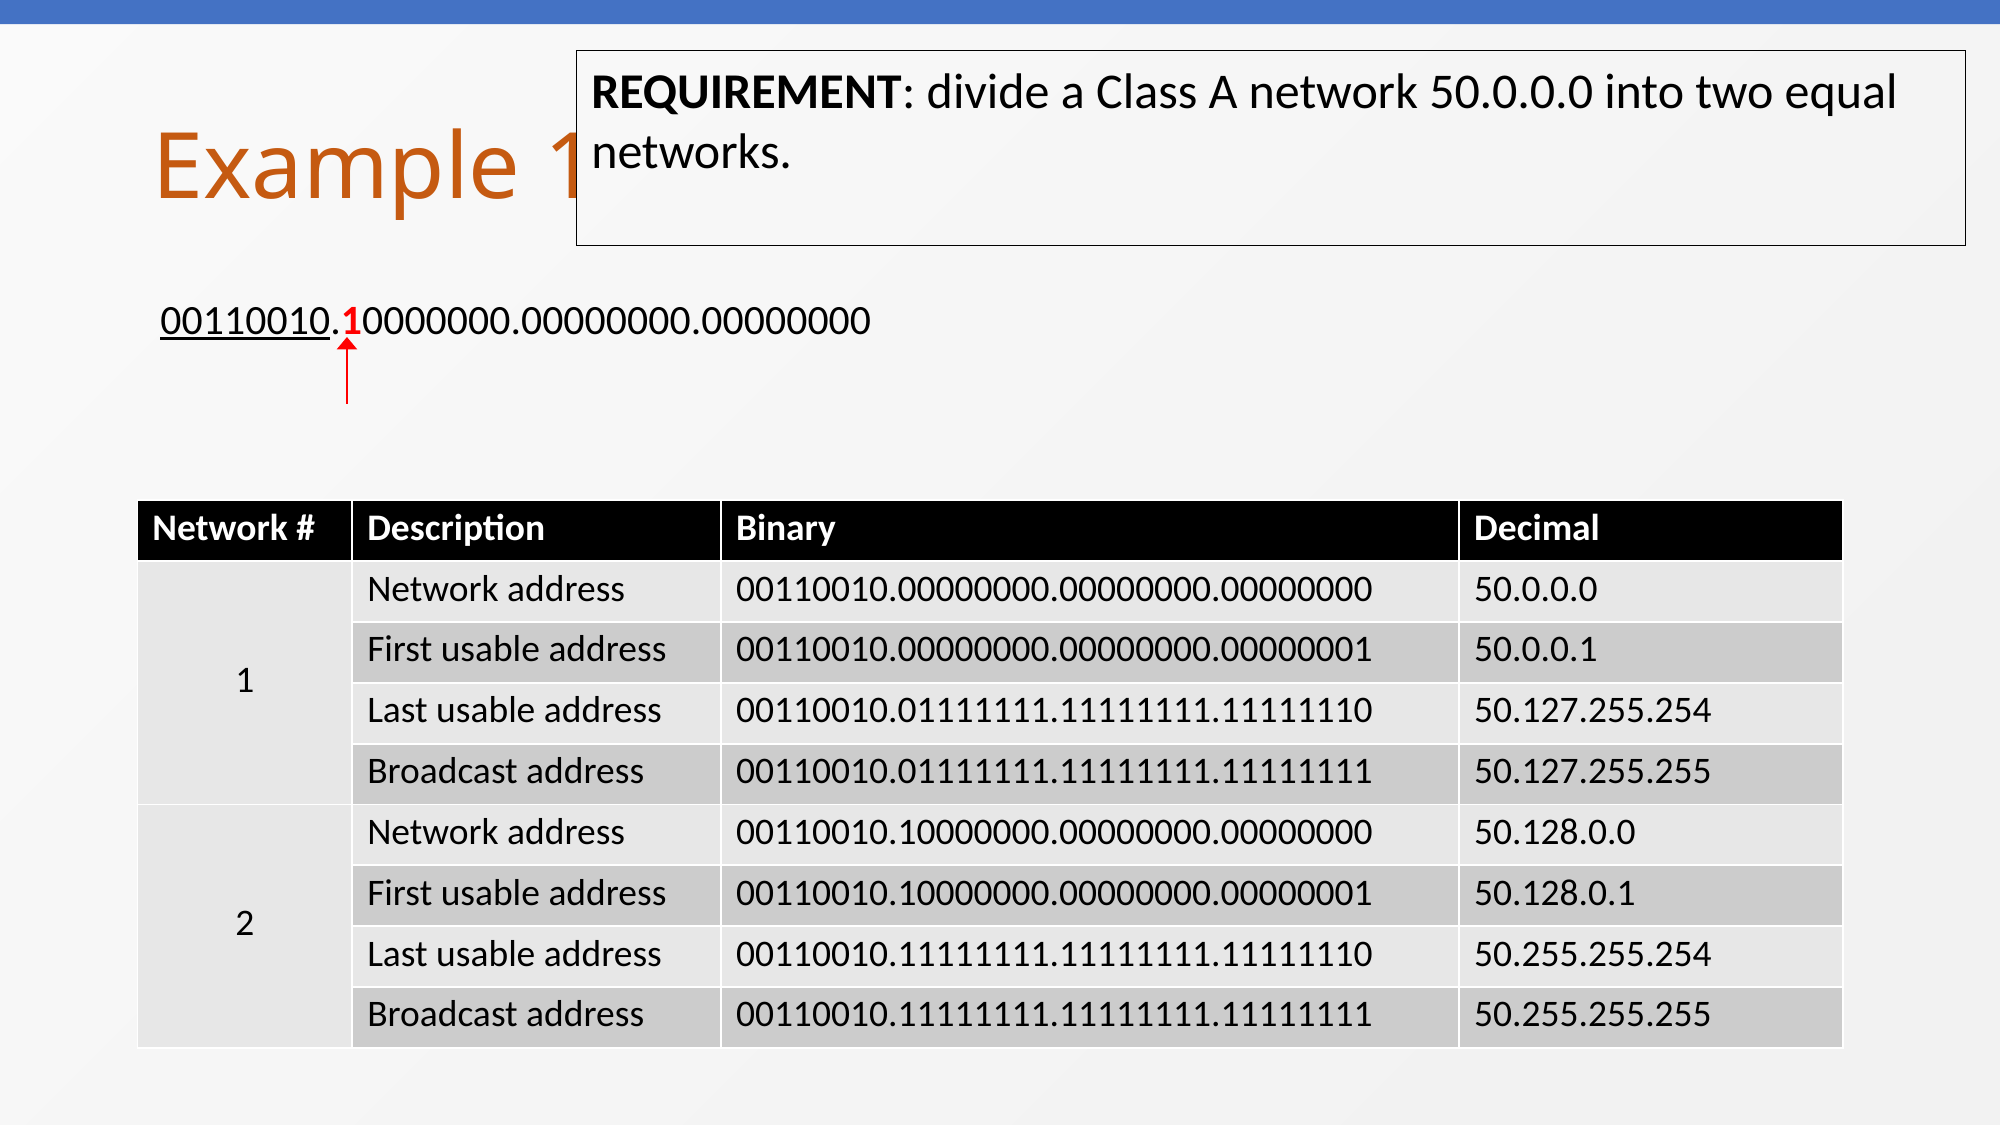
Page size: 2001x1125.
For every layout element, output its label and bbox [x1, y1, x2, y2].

table_cell [722, 623, 1458, 682]
table_header [722, 501, 1458, 560]
table_cell [1460, 684, 1842, 743]
table_cell [722, 684, 1458, 743]
table_header [138, 501, 351, 560]
table_cell [1460, 745, 1842, 804]
table_cell [722, 745, 1458, 804]
table_cell [1460, 927, 1842, 986]
table_header [353, 501, 720, 560]
table_cell [353, 866, 720, 925]
table_cell [1460, 866, 1842, 925]
table_cell [722, 927, 1458, 986]
table_cell [353, 988, 720, 1047]
table_cell [1460, 805, 1842, 864]
table_cell [353, 927, 720, 986]
text_box [576, 50, 1966, 246]
table_cell [353, 562, 720, 621]
table_cell [722, 562, 1458, 621]
table_cell [722, 988, 1458, 1047]
table_cell [353, 805, 720, 864]
table_header [1460, 501, 1842, 560]
text_box [145, 285, 1850, 451]
table_cell [1460, 988, 1842, 1047]
table_cell [353, 684, 720, 743]
title [137, 59, 1863, 278]
table_cell [353, 623, 720, 682]
table_cell [138, 805, 351, 1047]
text_box [0, 0, 2000, 25]
table_cell [722, 805, 1458, 864]
table_cell [138, 562, 351, 804]
table_cell [353, 745, 720, 804]
table_cell [722, 866, 1458, 925]
table_cell [1460, 562, 1842, 621]
table_cell [1460, 623, 1842, 682]
